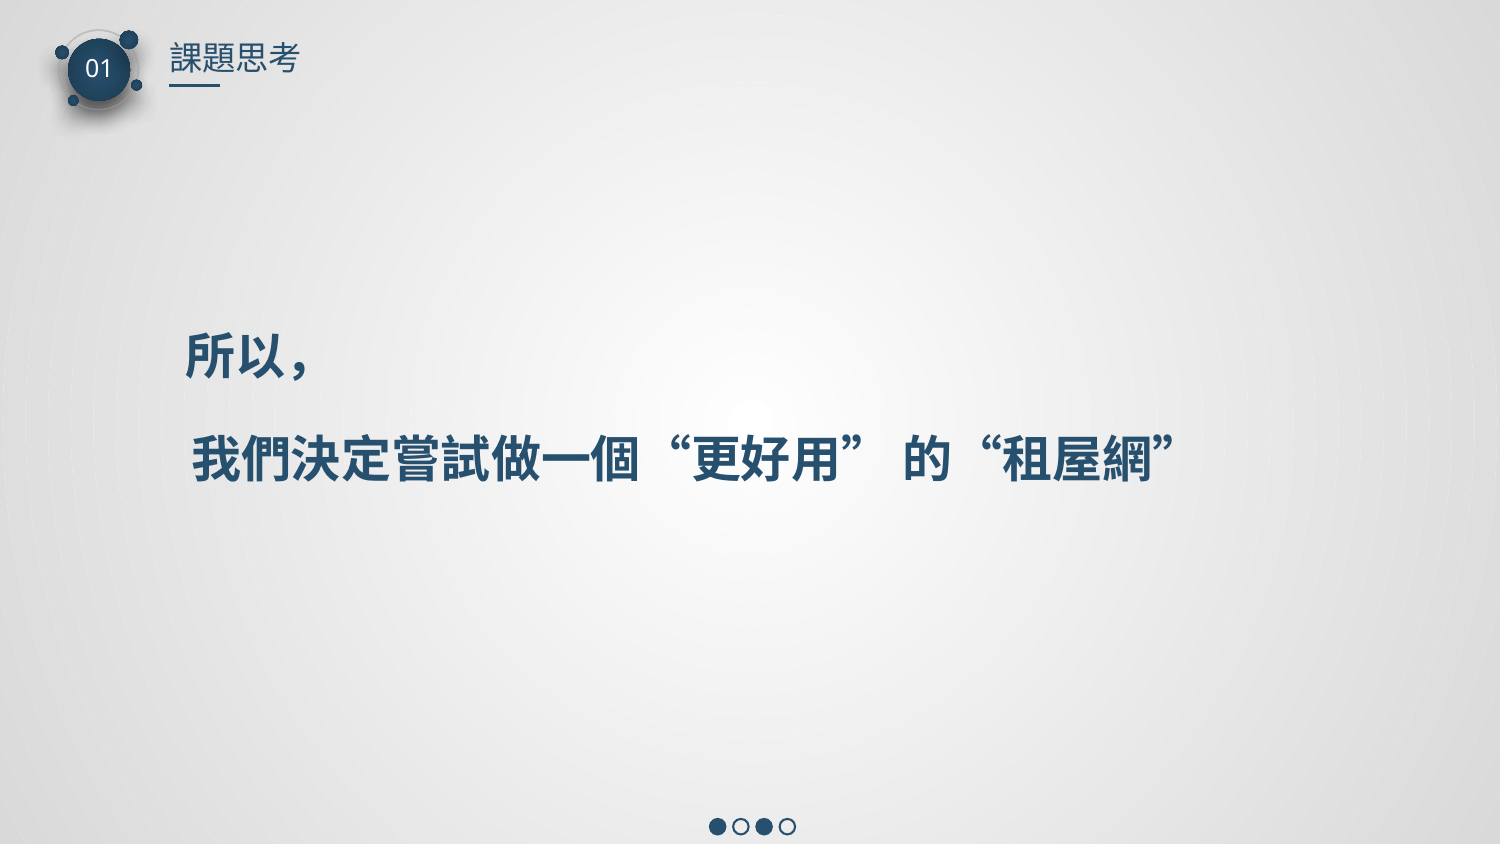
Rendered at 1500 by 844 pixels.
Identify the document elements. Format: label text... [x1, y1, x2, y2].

text_box 我們決定嘗試做一個“更好用” 的“租屋網” [176, 420, 1218, 496]
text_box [55, 30, 143, 110]
text_box 課題思考 [154, 30, 318, 85]
text_box 所以， [170, 317, 351, 393]
